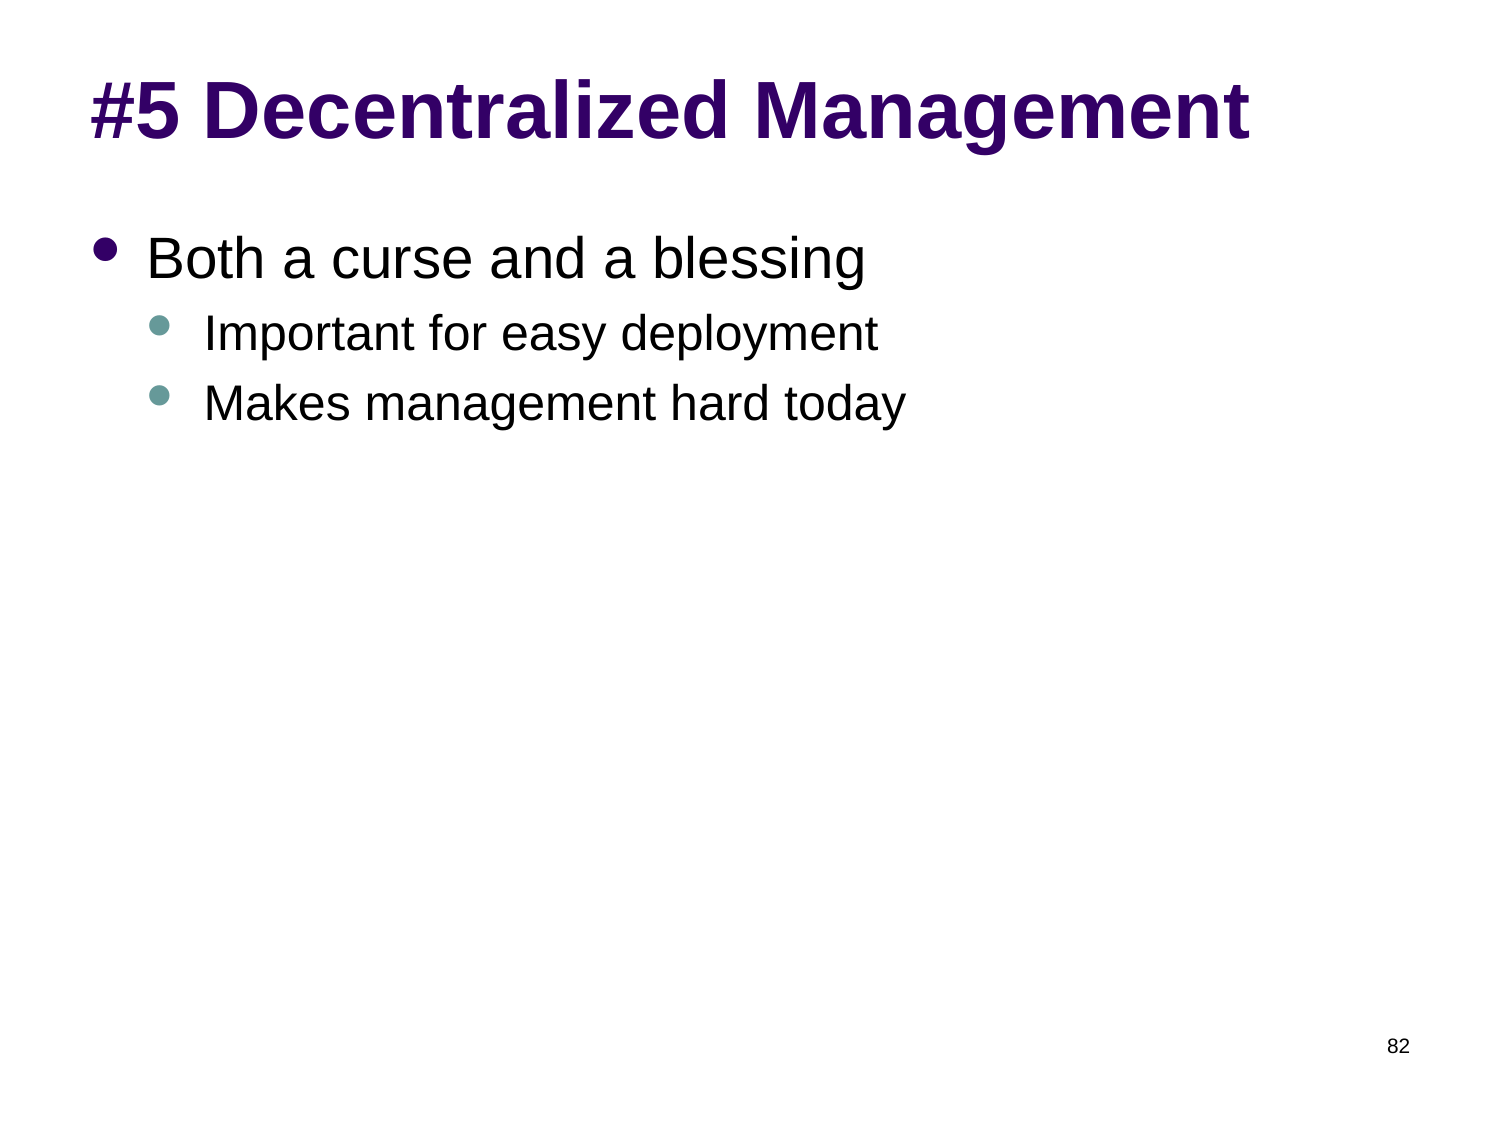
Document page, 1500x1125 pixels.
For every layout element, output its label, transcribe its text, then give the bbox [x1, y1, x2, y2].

list Both a curse and a blessing Important for easy deployment Makes management hard today [75, 212, 1425, 1006]
slide_number 82 [1074, 1024, 1426, 1101]
title #5 Decentralized Management [75, 20, 1425, 163]
